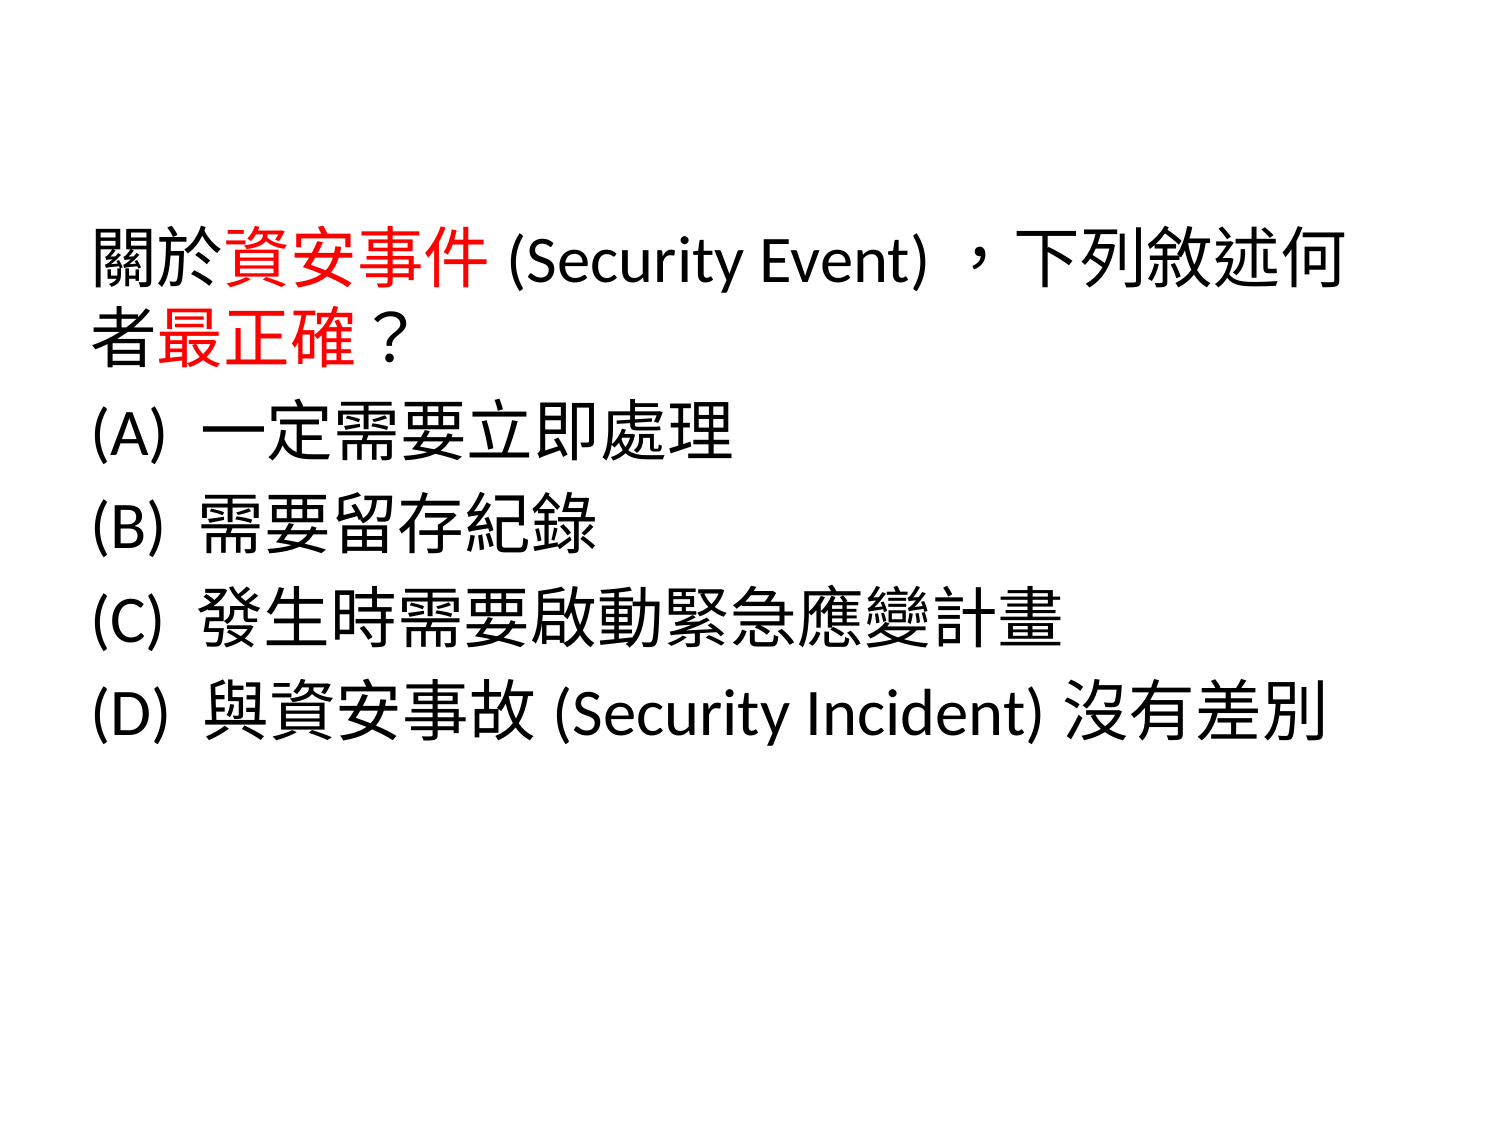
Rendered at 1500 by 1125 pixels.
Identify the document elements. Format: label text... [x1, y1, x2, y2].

list 關於資安事件(Security Event)，下列敘述何者最正確？ (A) 一定需要立即處理 (B) 需要留存紀錄 (C) 發生時需要啟動緊急應變計畫 (D) 與資安事故(Security Incident)沒有差別 [75, 208, 1425, 951]
